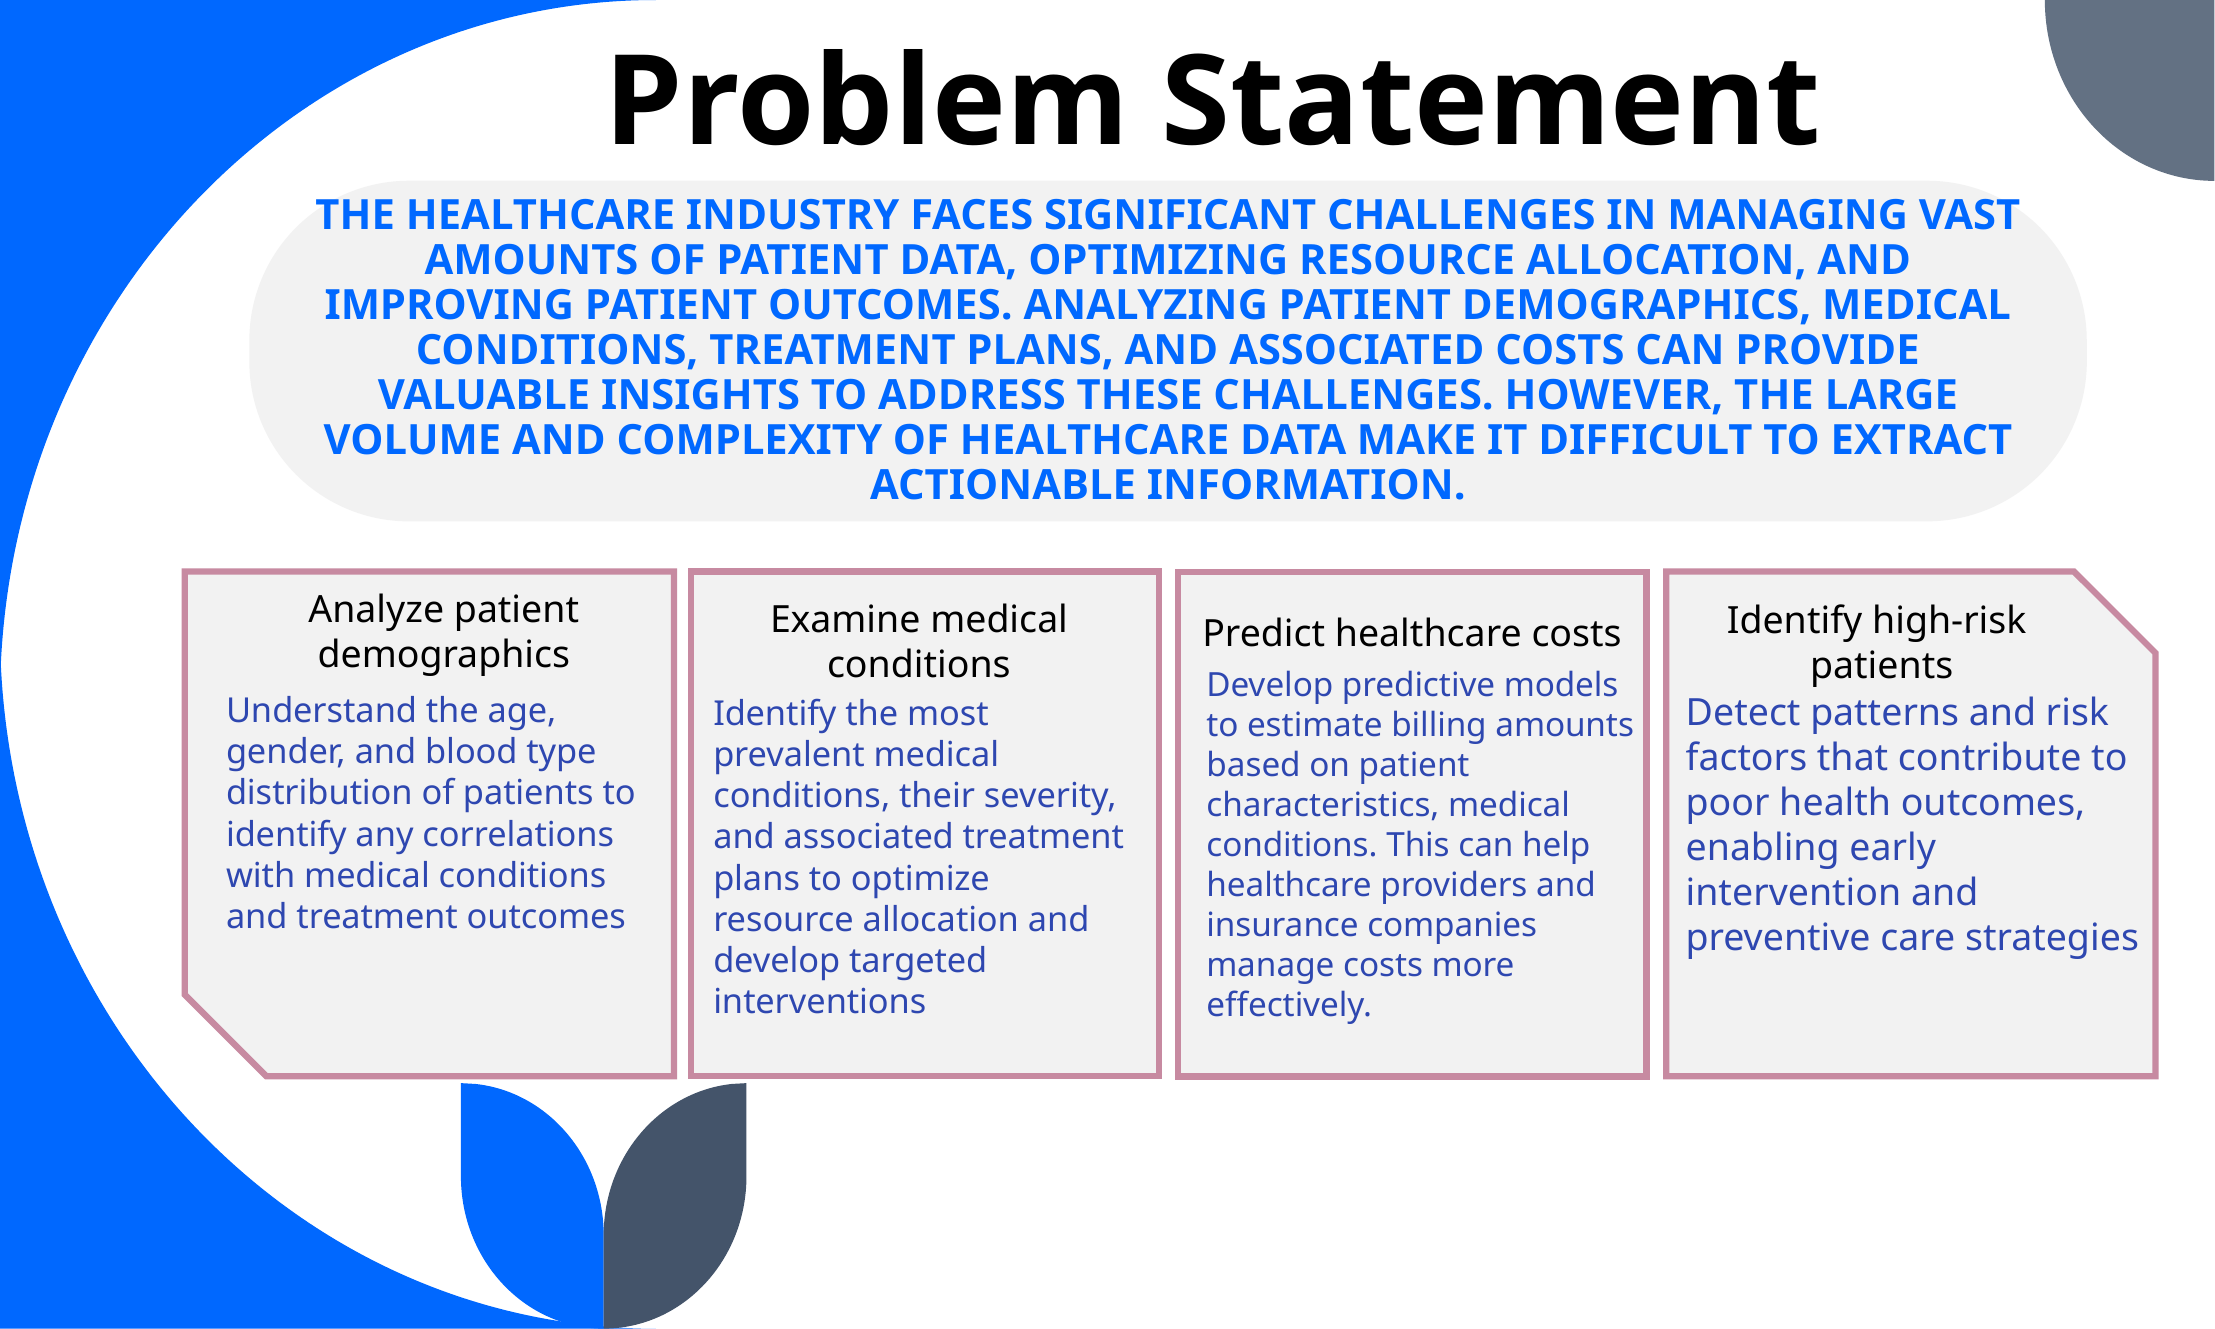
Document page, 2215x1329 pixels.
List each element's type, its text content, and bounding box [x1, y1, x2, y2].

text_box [1184, 585, 1641, 666]
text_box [184, 571, 2156, 1077]
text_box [1650, 585, 2110, 695]
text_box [690, 585, 1148, 694]
text_box Detect patterns and risk factors that contribute to poor health outcomes, enabling early intervention and preventive care strategies [2156, 680, 2168, 965]
text_box The healthcare industry faces significant challenges in managing vast amounts of patient data, optimizing resource allocation, and improving patient outcomes. Analyzing patient demographics, medical conditions, treatment plans, and associated costs can provide valuable insights to address these challenges. However, the large volume and complexity of healthcare data make it difficult to extract actionable information. [249, 180, 2087, 522]
title Problem Statement [589, 18, 2087, 200]
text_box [272, 577, 645, 684]
